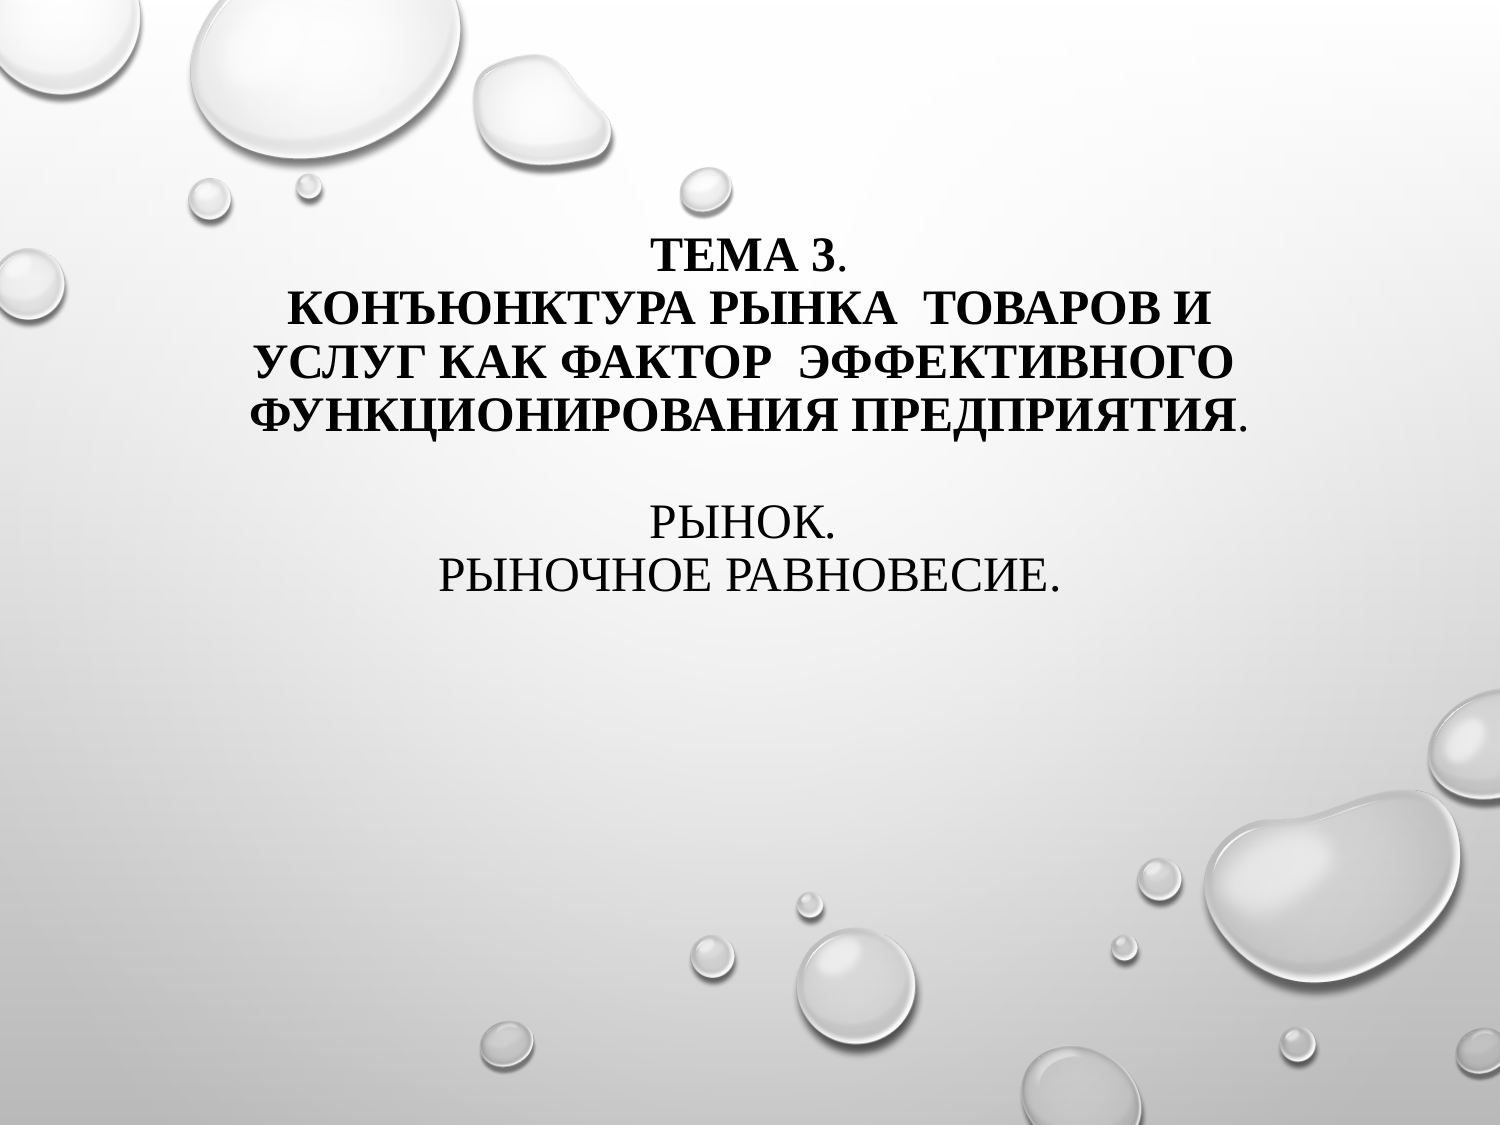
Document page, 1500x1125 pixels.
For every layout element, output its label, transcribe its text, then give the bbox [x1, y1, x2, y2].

title Тема 3. Конъюнктура рынка товаров и услуг как фактор эффективного функционирования предприятия. Рынок. Рыночное равновесие. [215, 101, 1285, 811]
picture [0, 0, 1500, 1125]
